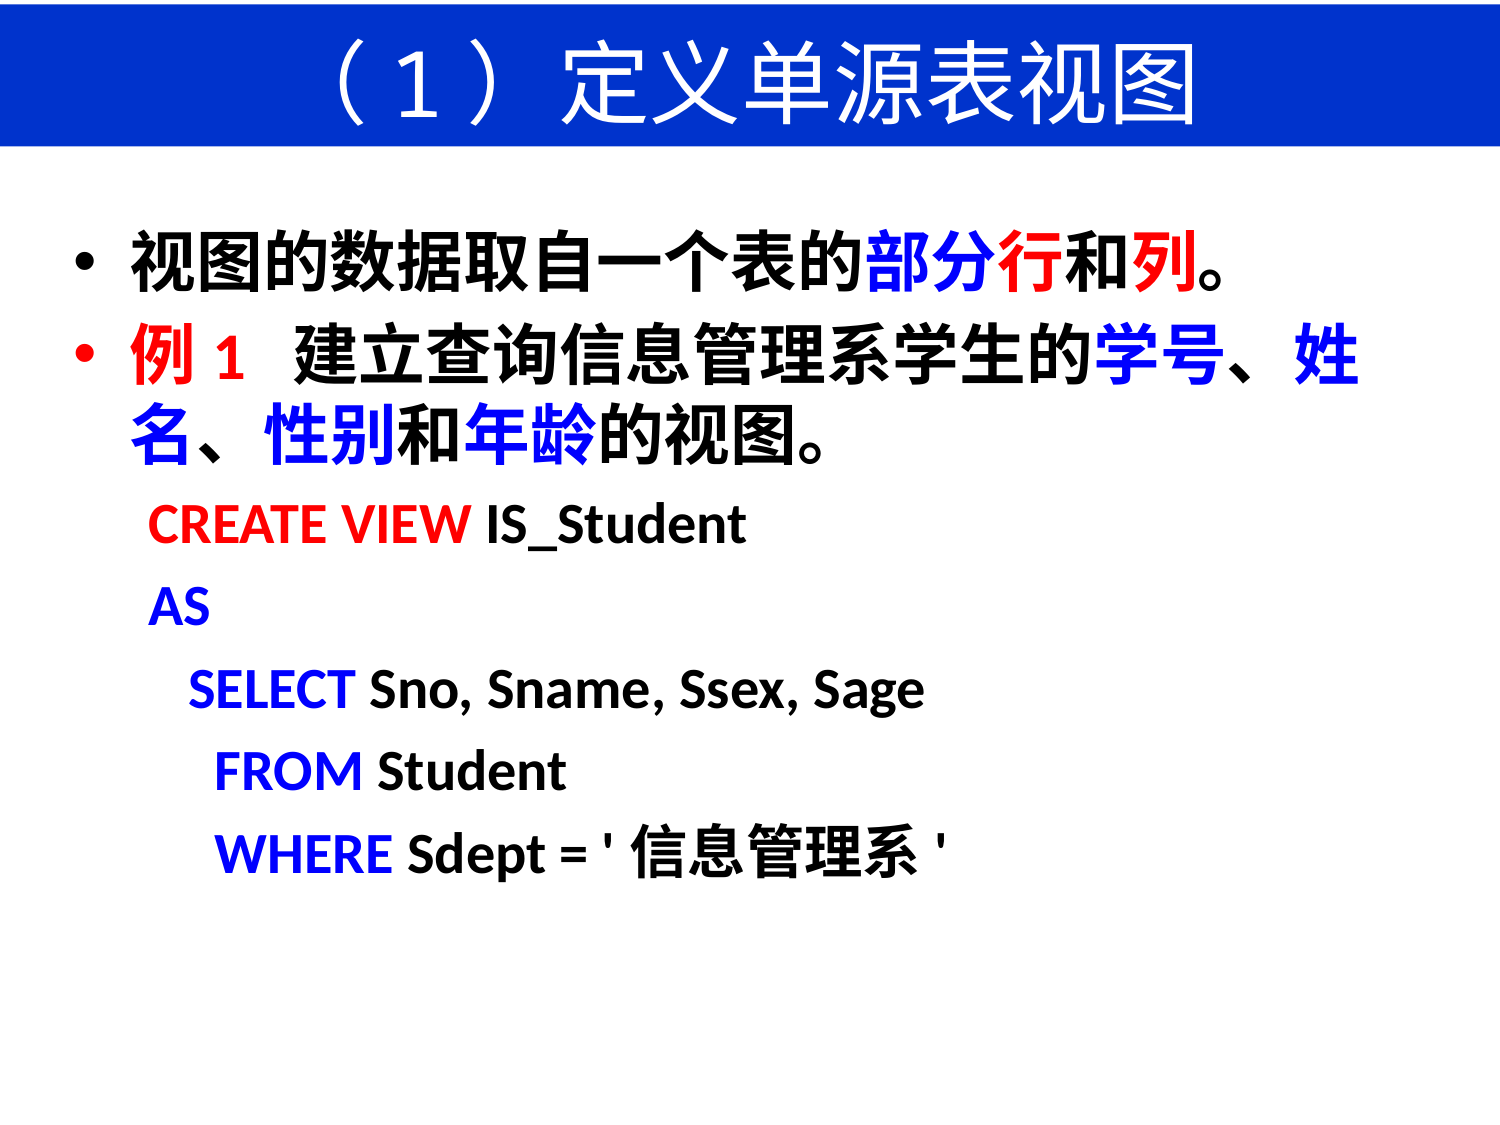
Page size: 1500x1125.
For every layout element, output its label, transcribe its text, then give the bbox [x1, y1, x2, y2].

list 视图的数据取自一个表的部分行和列。 例1 建立查询信息管理系学生的学号、姓名、性别和年龄的视图。 CREATE VIEW IS_Student AS SELECT Sno, Sname, Ssex, Sage FROM Student WHERE Sdept = '信息管理系' [58, 212, 1425, 1032]
title （1）定义单源表视图 [93, 24, 1383, 138]
